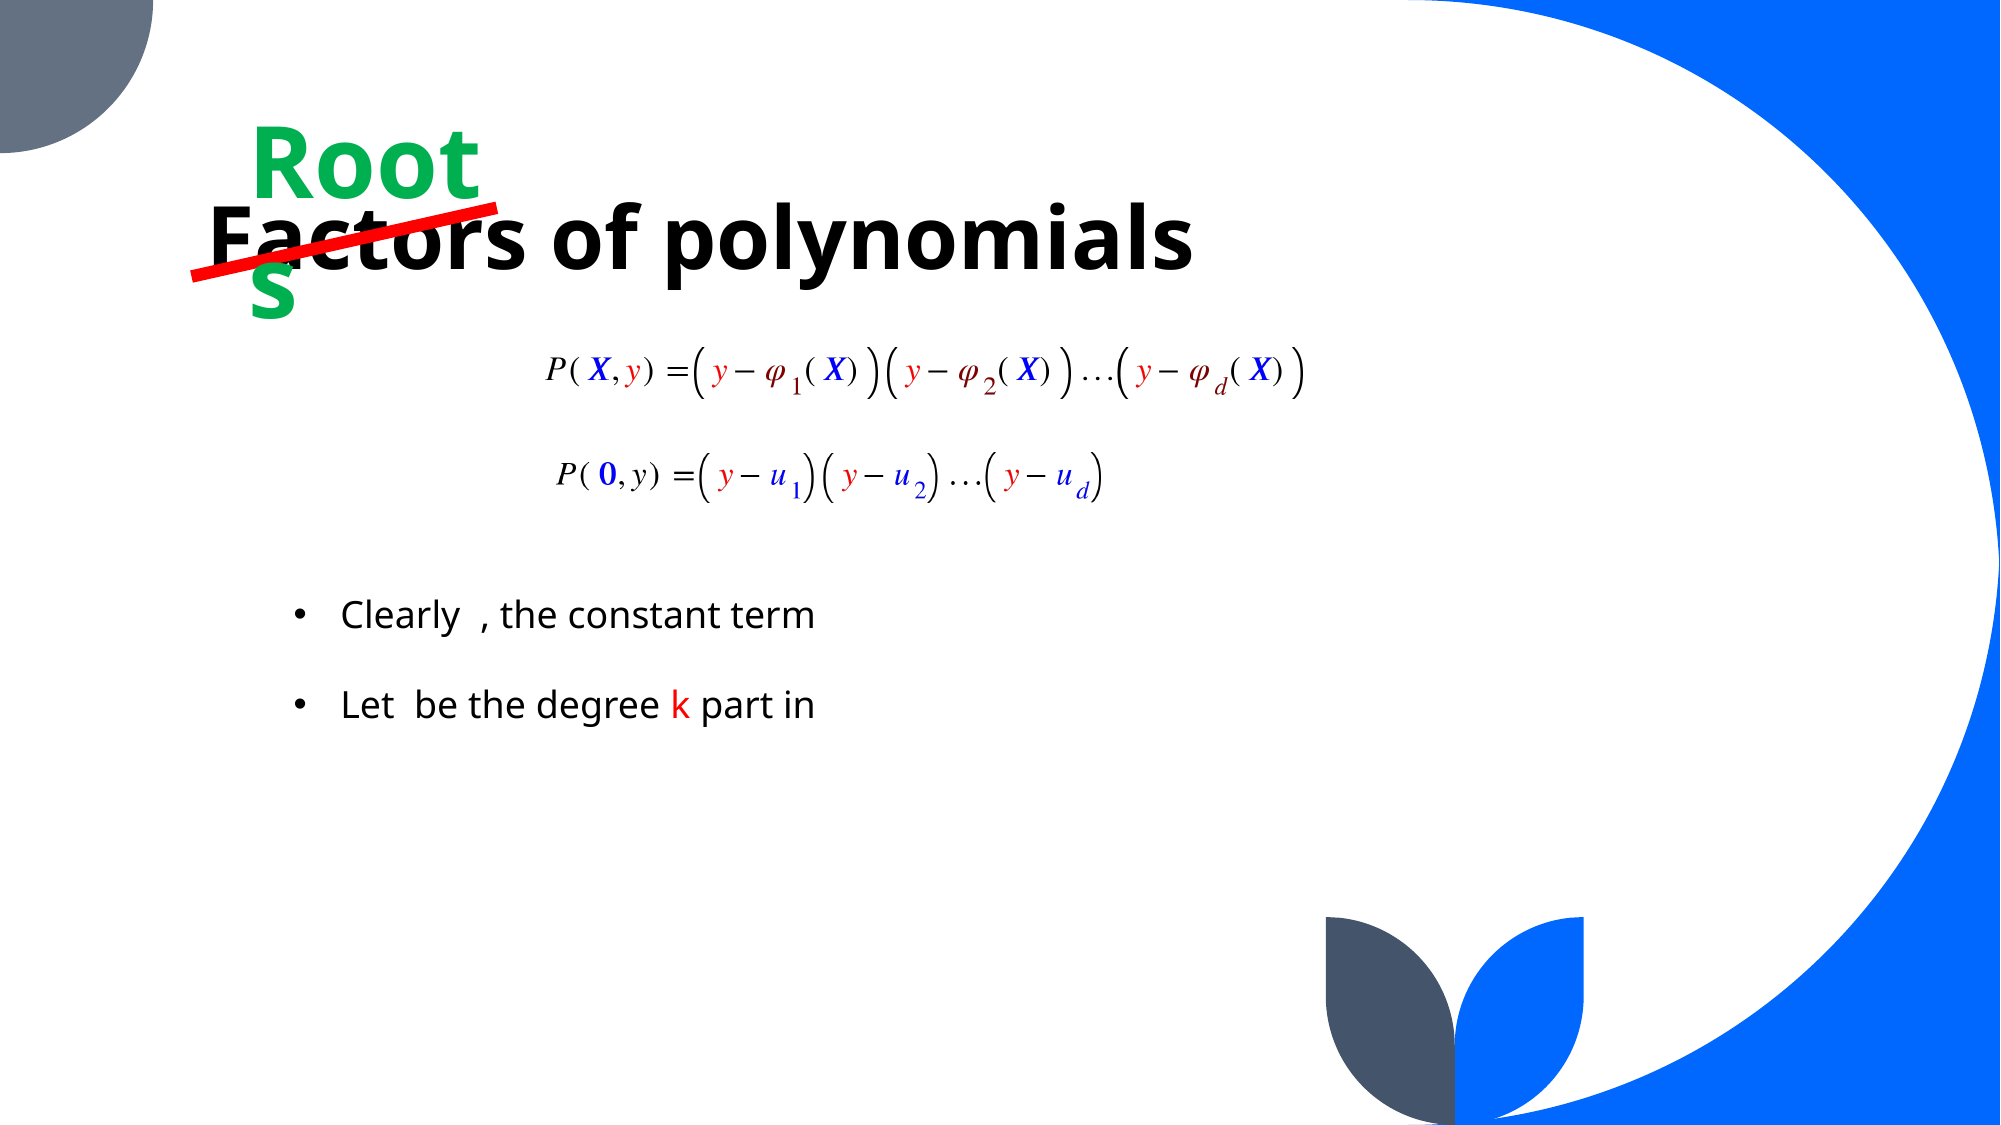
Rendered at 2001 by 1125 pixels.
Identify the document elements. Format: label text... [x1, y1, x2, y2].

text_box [191, 207, 497, 277]
picture [556, 452, 1110, 503]
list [545, 347, 1311, 399]
title Factors of polynomials [191, 22, 1767, 294]
text_box Roots [233, 91, 518, 346]
